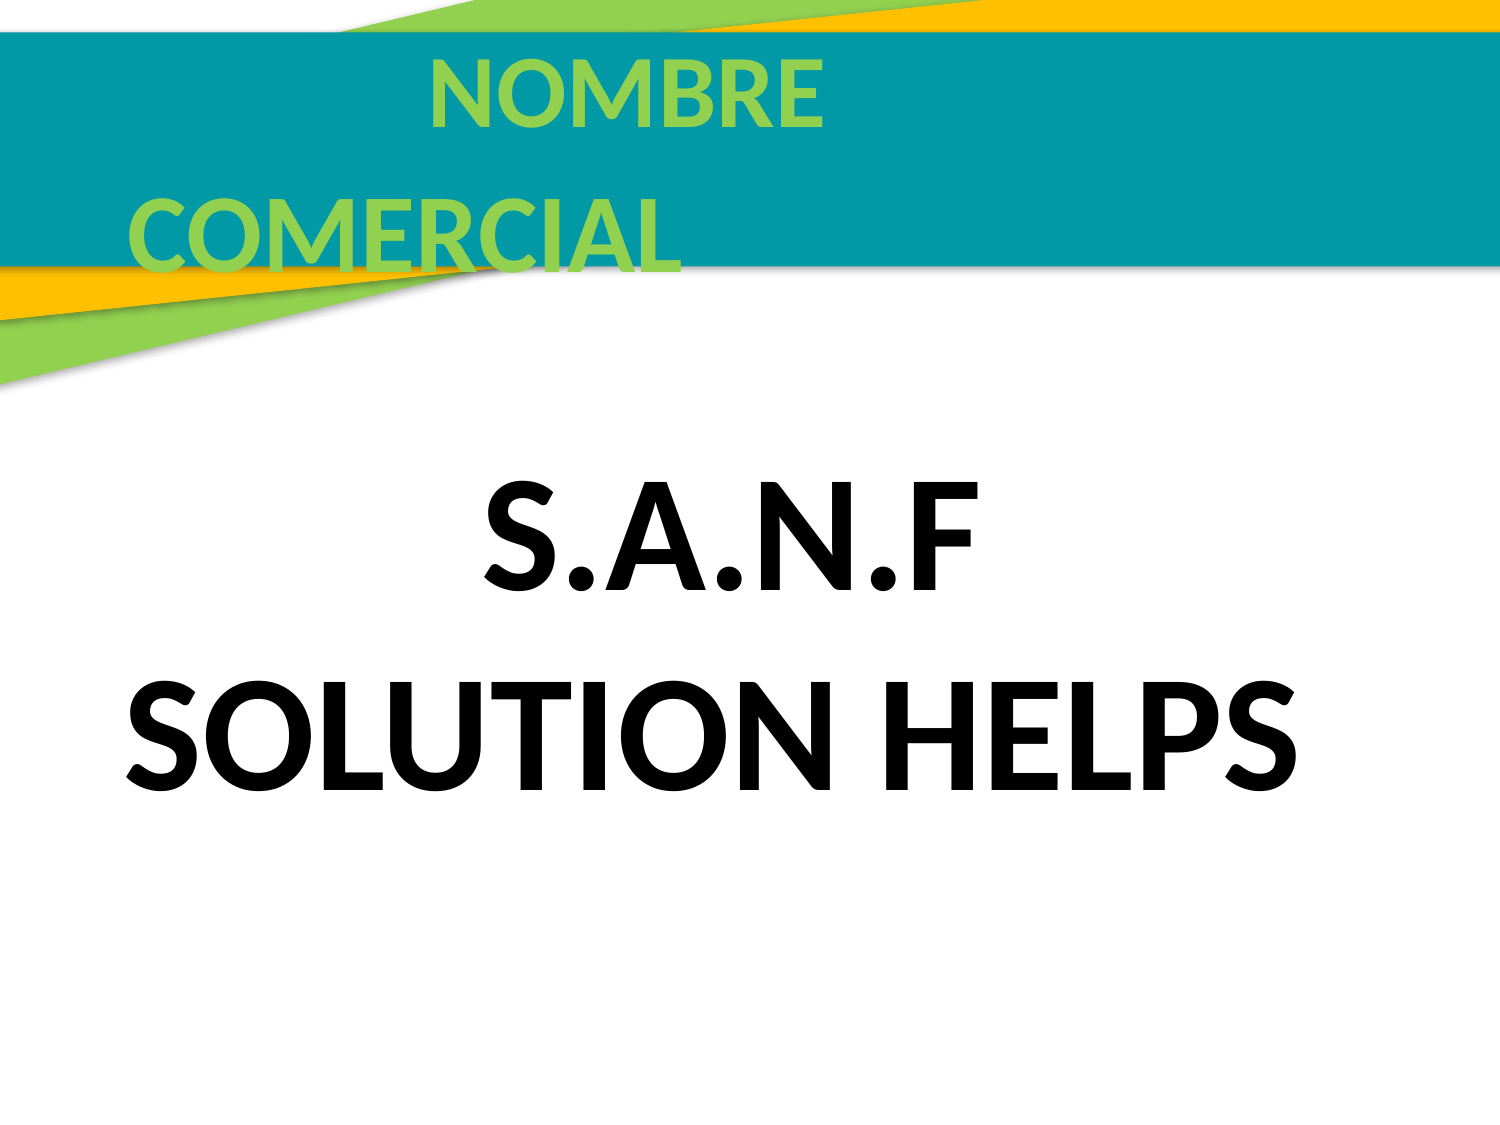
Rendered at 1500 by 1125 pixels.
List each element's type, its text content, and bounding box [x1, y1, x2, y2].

text_box S.A.N.F SOLUTION HELPS [72, 325, 1392, 723]
text_box [141, 723, 1357, 1023]
text_box NOMBRE COMERCIAL [112, 46, 1314, 210]
